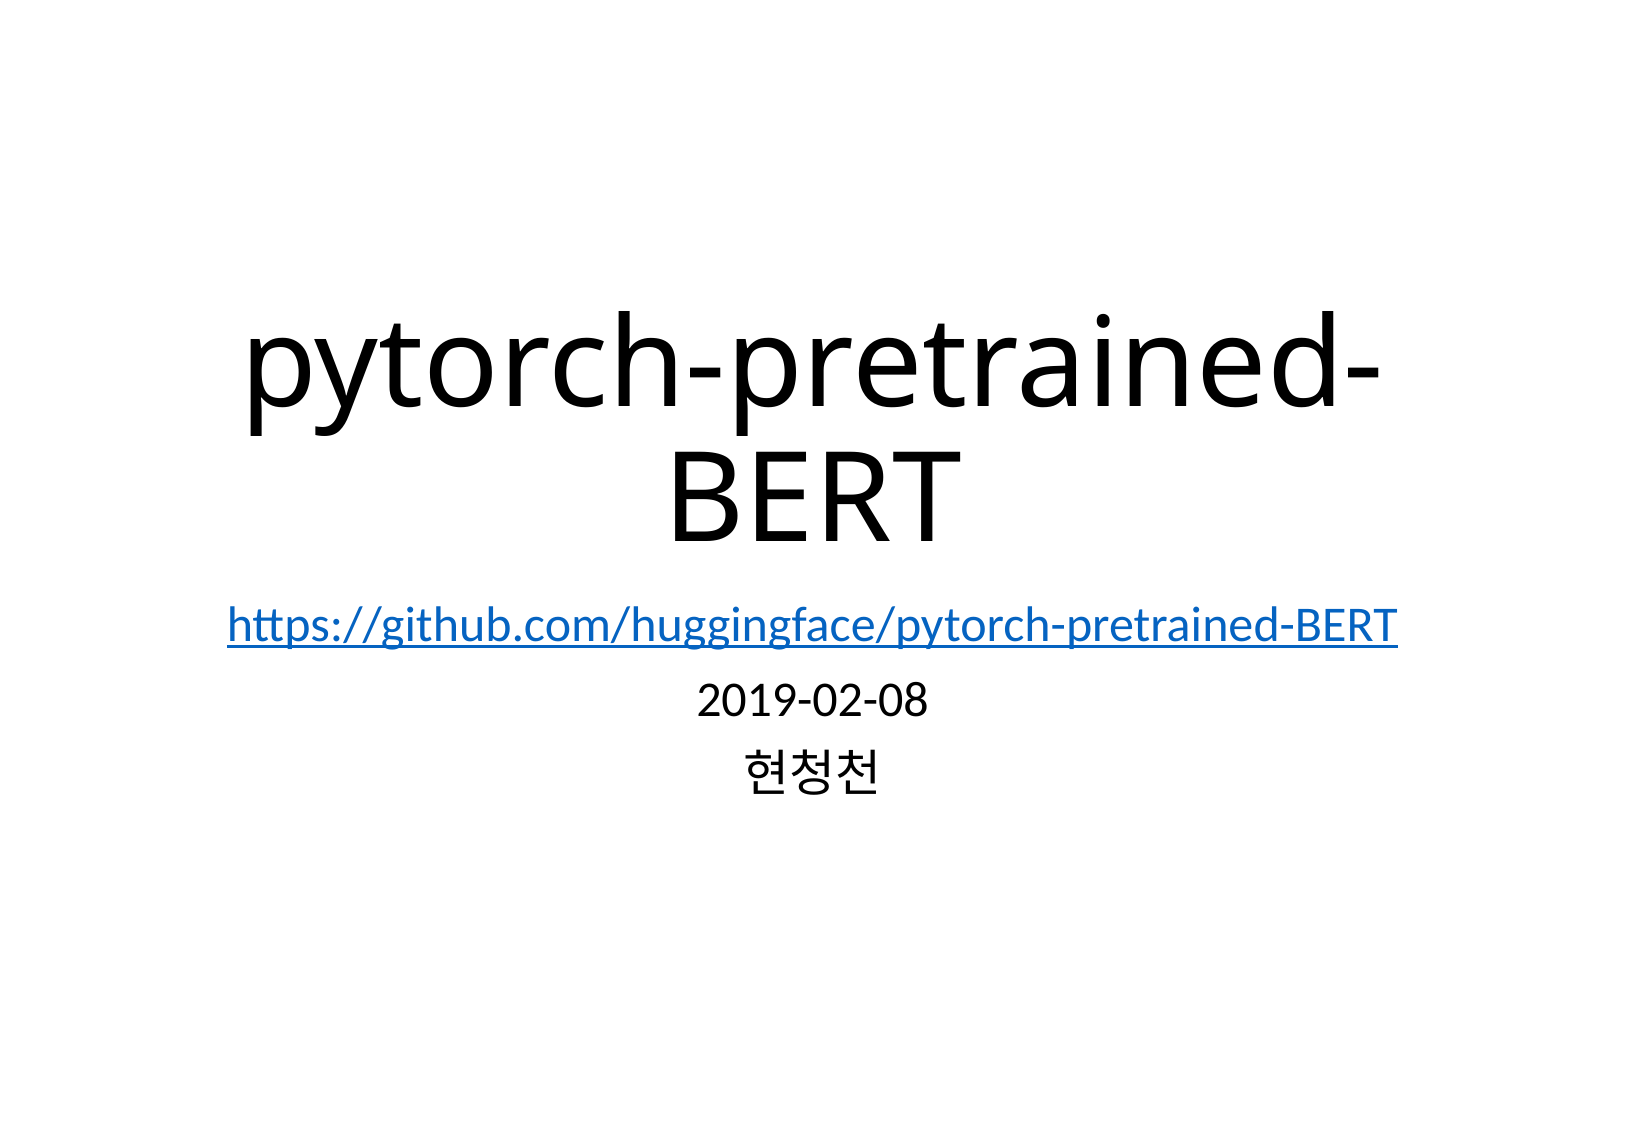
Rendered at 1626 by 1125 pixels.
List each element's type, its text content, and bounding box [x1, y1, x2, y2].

title pytorch-pretrained-BERT [121, 184, 1504, 576]
subtitle https://github.com/huggingface/pytorch-pretrained-BERT 2019-02-08 현청천 [203, 590, 1422, 863]
